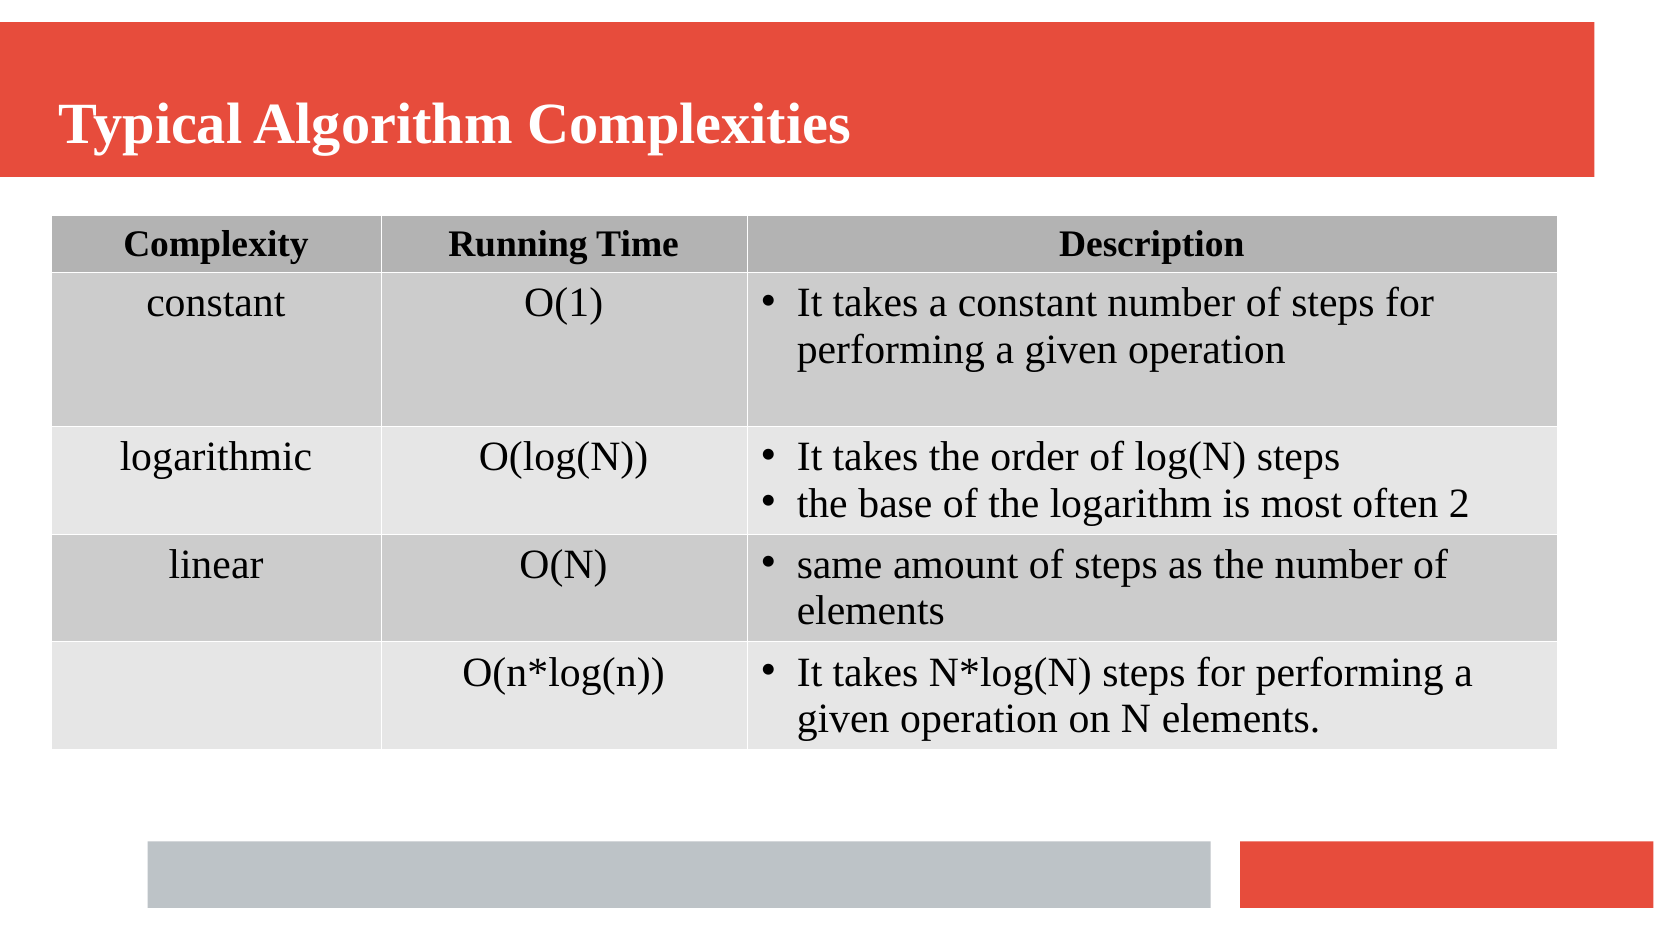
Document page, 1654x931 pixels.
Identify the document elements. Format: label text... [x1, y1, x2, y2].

text_box Typical Algorithm Complexities [59, 44, 1595, 155]
table_cell same amount of steps as the number of elements [748, 535, 1557, 641]
table_cell It takes the order of log(N) steps the base of the logarithm is most often 2 [748, 427, 1557, 534]
table_cell constant [52, 273, 381, 426]
table_cell It takes N*log(N) steps for performing a given operation on N elements. [748, 642, 1557, 749]
table_cell logarithmic [52, 427, 381, 534]
table_cell linear [52, 535, 381, 641]
table_header Running Time [382, 216, 747, 272]
table_cell O(log(N)) [382, 427, 747, 534]
table_header Description [748, 216, 1557, 272]
table_cell O(1) [382, 273, 747, 426]
table_header Complexity [52, 216, 381, 272]
table_cell [52, 642, 381, 749]
table_cell O(N) [382, 535, 747, 641]
table_cell It takes a constant number of steps for performing a given operation [748, 273, 1557, 426]
table_cell O(n*log(n)) [382, 642, 747, 749]
